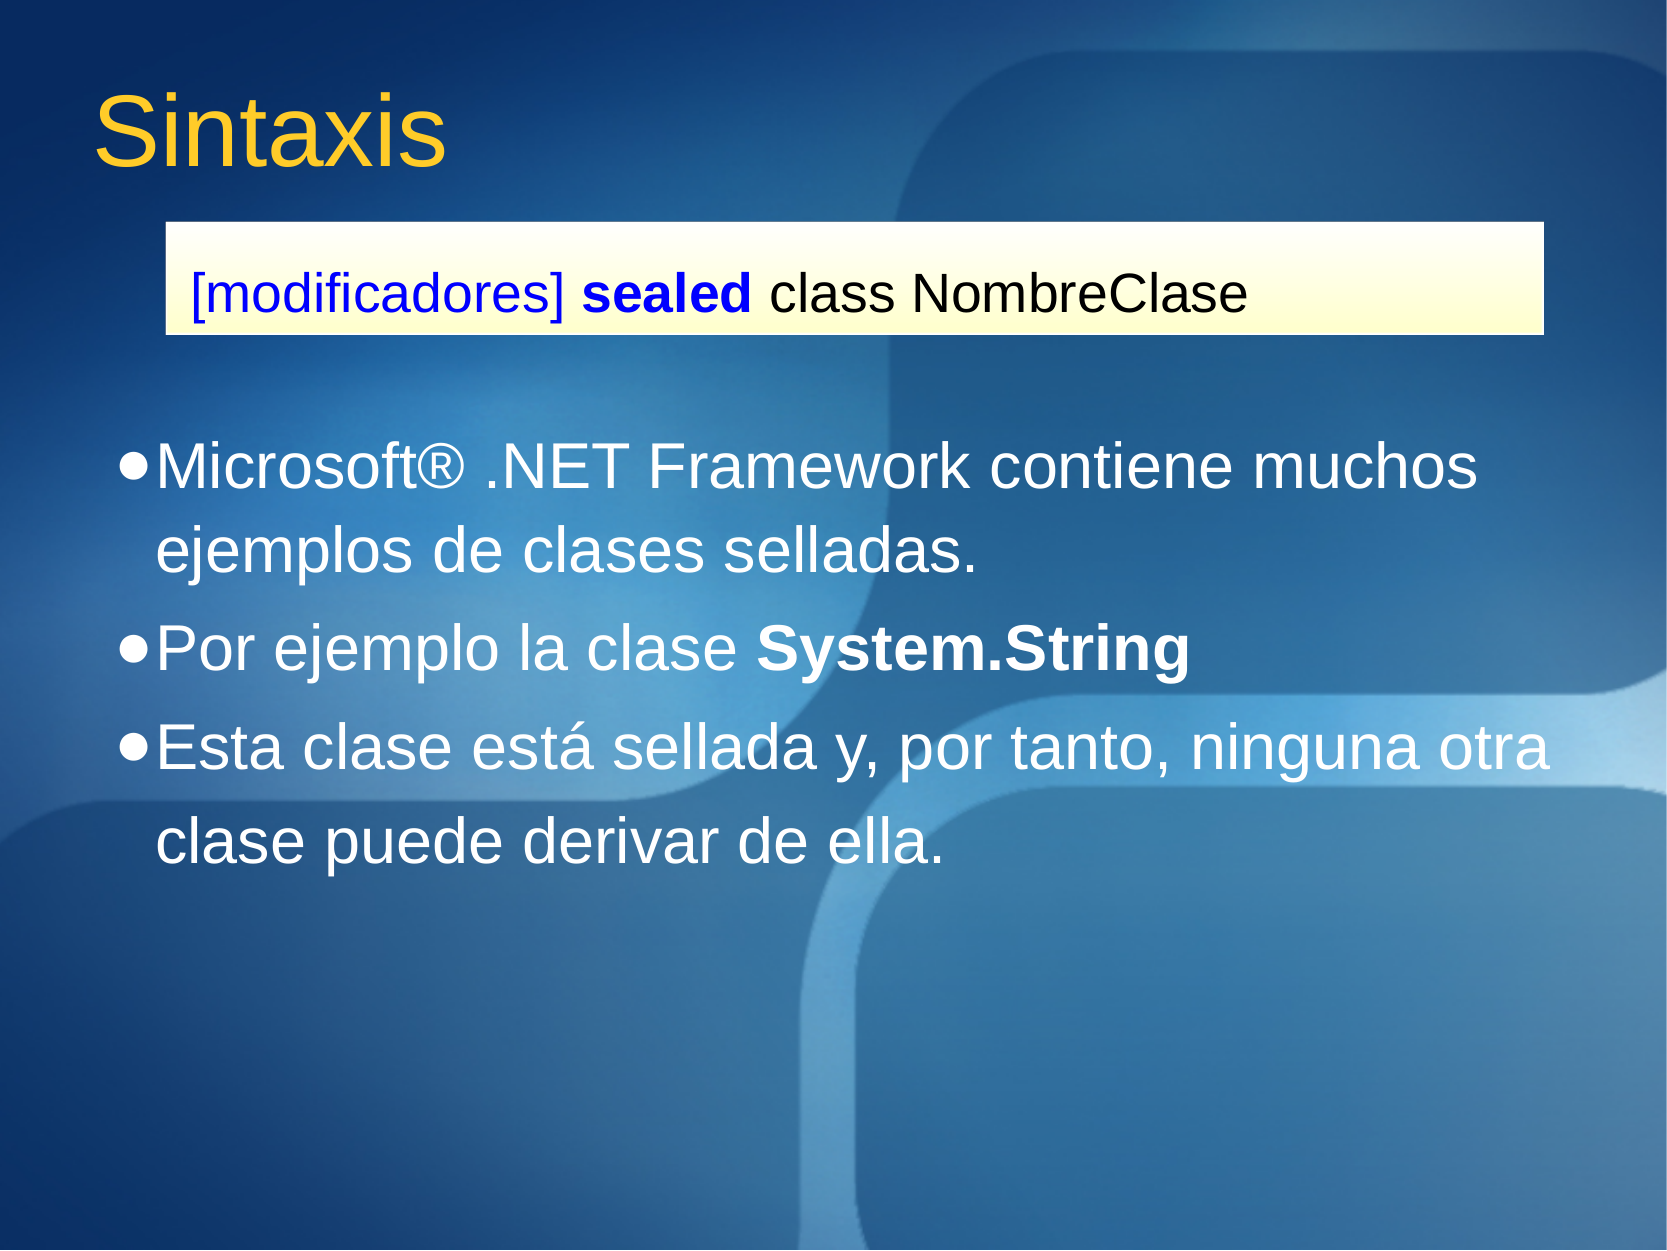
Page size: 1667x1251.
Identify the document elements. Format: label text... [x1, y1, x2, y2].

title Sintaxis [86, 50, 1595, 173]
picture [0, 0, 1667, 1250]
list Microsoft® .NET Framework contiene muchos ejemplos de clases selladas. Por ejemplo la clase System.String Esta clase está sellada y, por tanto, ninguna otra clase puede derivar de ella. [86, 411, 1595, 823]
